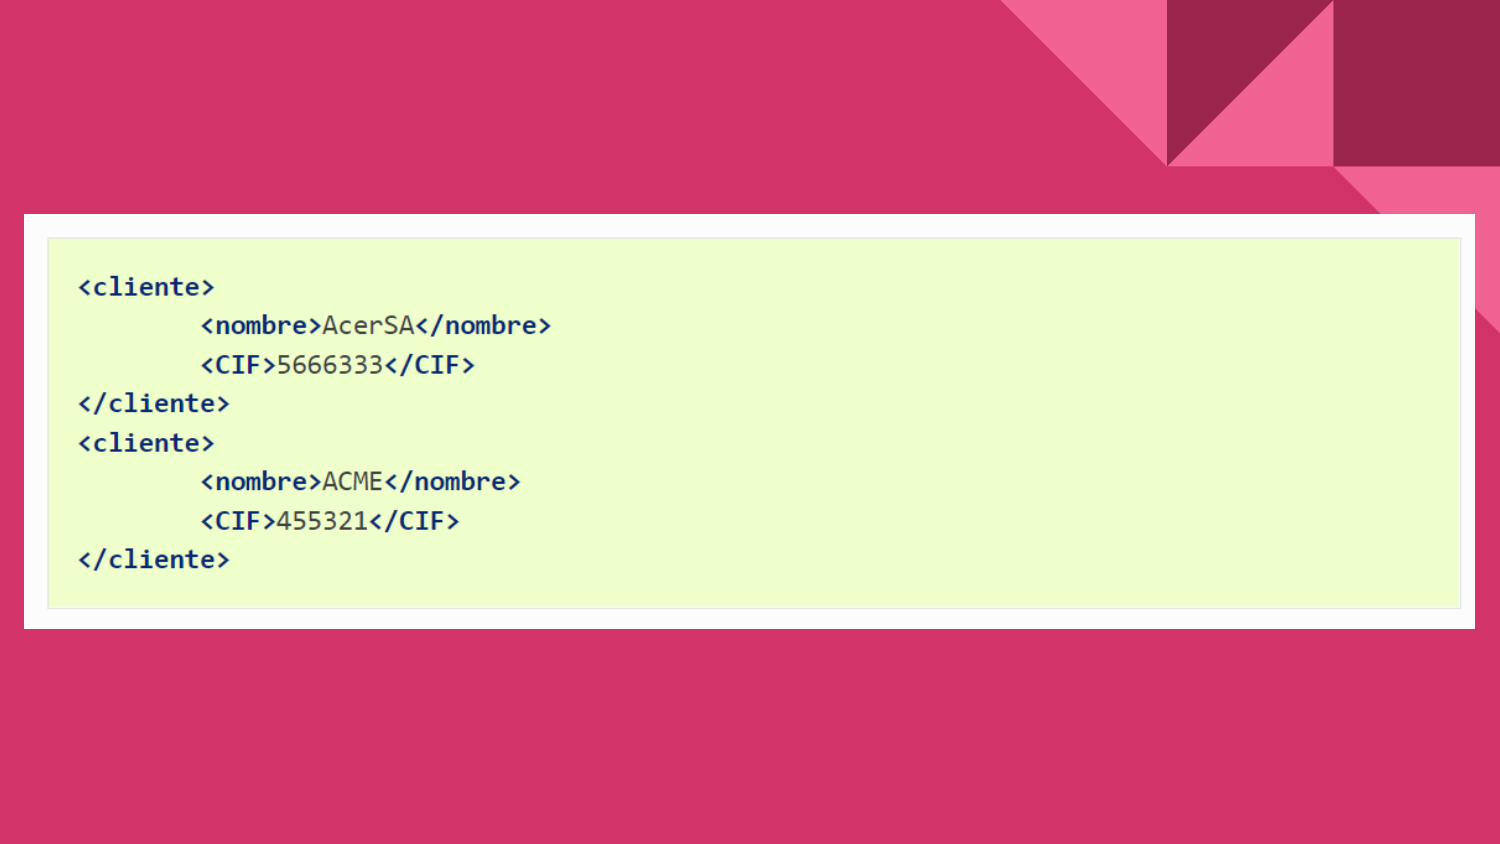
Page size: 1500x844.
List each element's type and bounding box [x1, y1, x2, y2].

picture [24, 214, 1476, 630]
